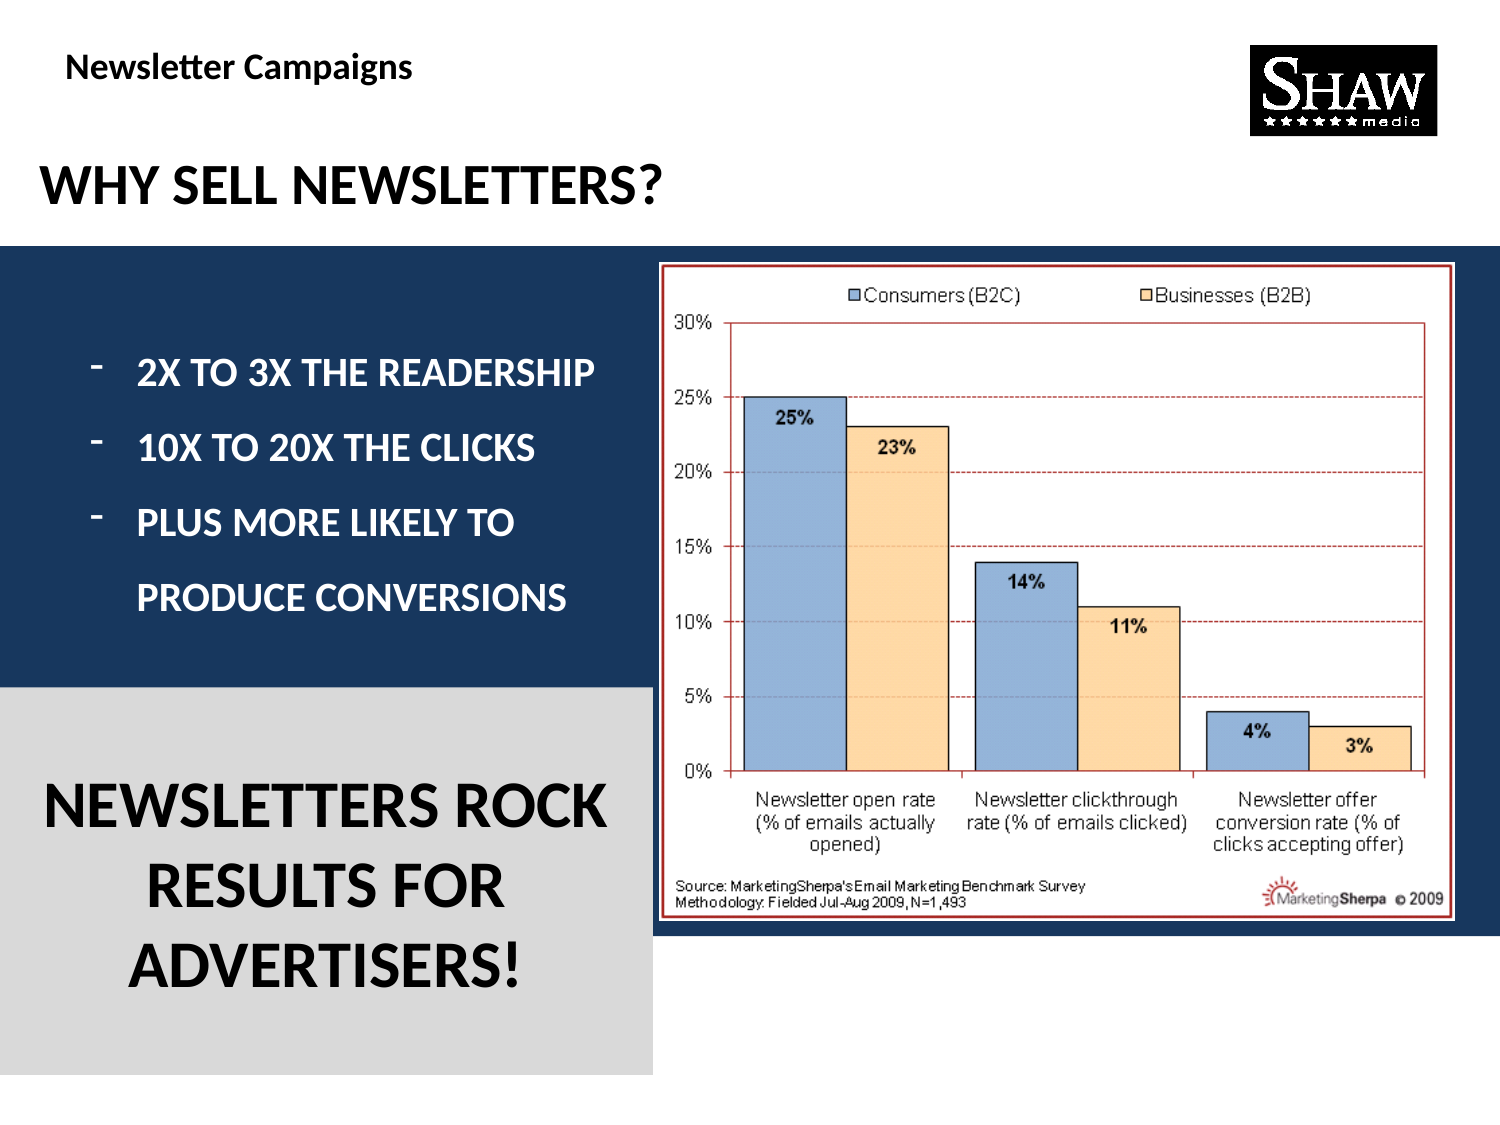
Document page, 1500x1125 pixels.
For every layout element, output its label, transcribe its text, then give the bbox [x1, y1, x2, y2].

text_box WHY SELL NEWSLETTERS? [25, 139, 1225, 224]
text_box 2X TO 3X THE READERSHIP 10X TO 20X THE CLICKS PLUS MORE LIKELY TO PRODUCE CONVERSIONS [75, 312, 625, 628]
picture [659, 262, 1455, 921]
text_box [1249, 44, 1438, 137]
text_box [0, 244, 1500, 938]
text_box Newsletter Campaigns [50, 34, 625, 95]
text_box NEWSLETTERS ROCK RESULTS FOR ADVERTISERS! [0, 685, 655, 1077]
